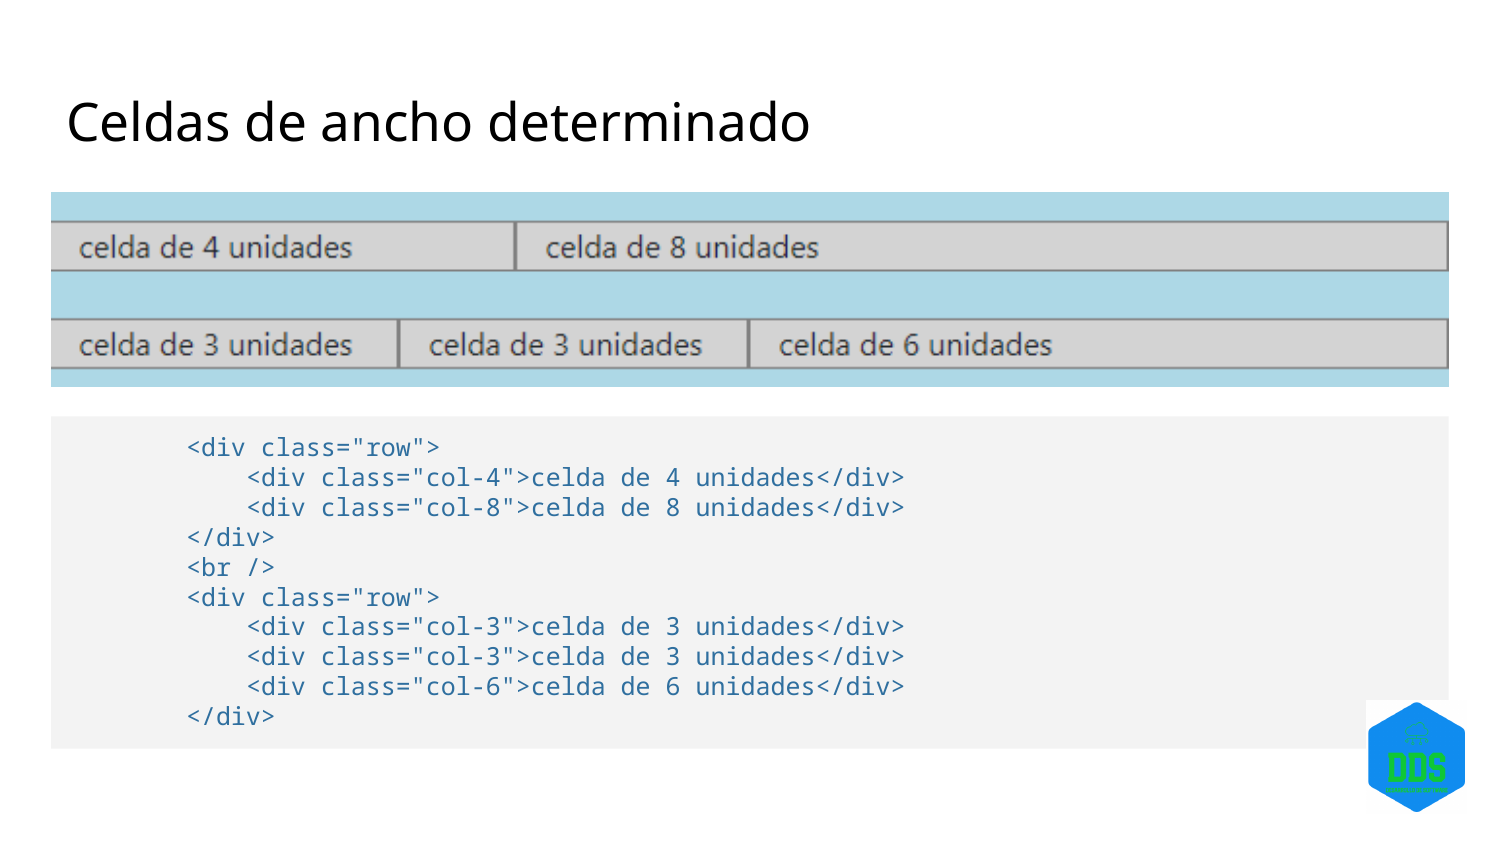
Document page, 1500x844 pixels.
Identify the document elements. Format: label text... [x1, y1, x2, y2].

picture [1366, 699, 1467, 814]
text_box <div class="row"> <div class="col-4">celda de 4 unidades</div> <div class="col-8">celda de 8 unidades</div> </div> <br /> <div class="row"> <div class="col-3">celda de 3 unidades</div> <div class="col-3">celda de 3 unidades</div> <div class="col-6">celda de 6 unidades</div> </div> [51, 416, 1449, 749]
picture [50, 192, 1450, 388]
title Celdas de ancho determinado [51, 72, 1449, 167]
